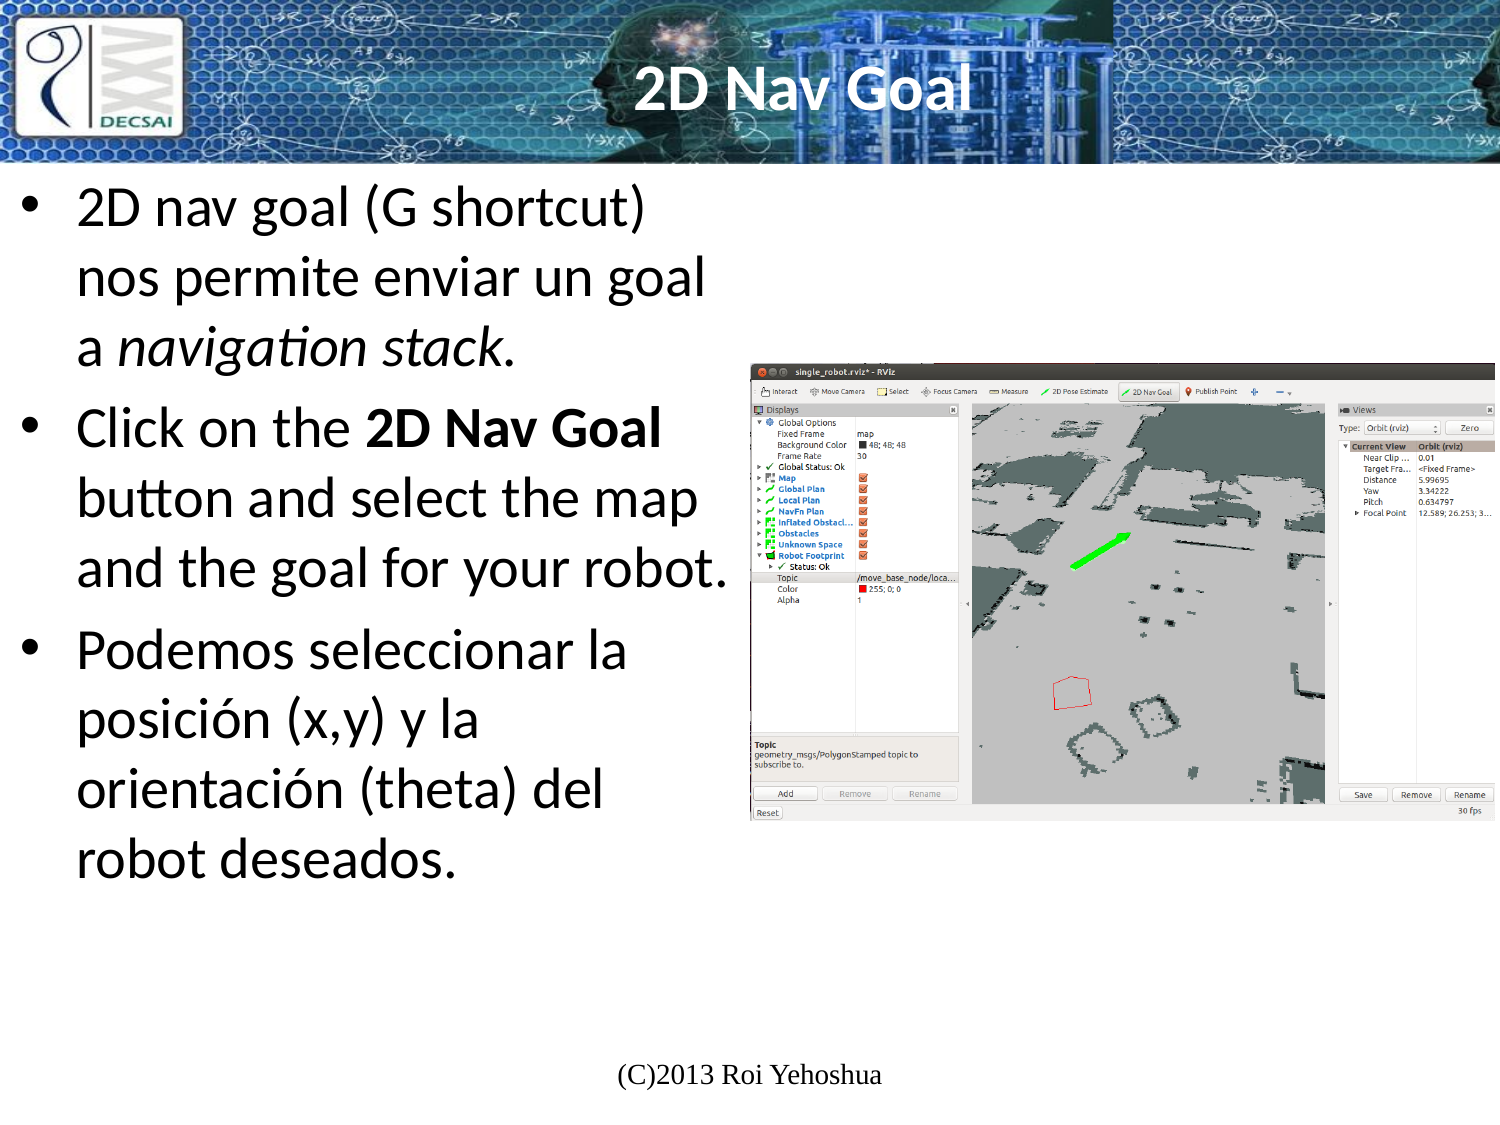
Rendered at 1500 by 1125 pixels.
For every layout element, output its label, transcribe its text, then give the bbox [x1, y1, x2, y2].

picture [0, 0, 1500, 164]
list 2D nav goal (G shortcut) nos permite enviar un goal a navigation stack. Click on the 2D Nav Goal button and select the map and the goal for your robot. Podemos seleccionar la posición (x,y) y la orientación (theta) del robot deseados. [4, 160, 750, 1024]
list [749, 363, 1495, 822]
title 2D Nav Goal [183, 30, 1425, 138]
footer (C)2013 Roi Yehoshua [512, 1042, 988, 1103]
